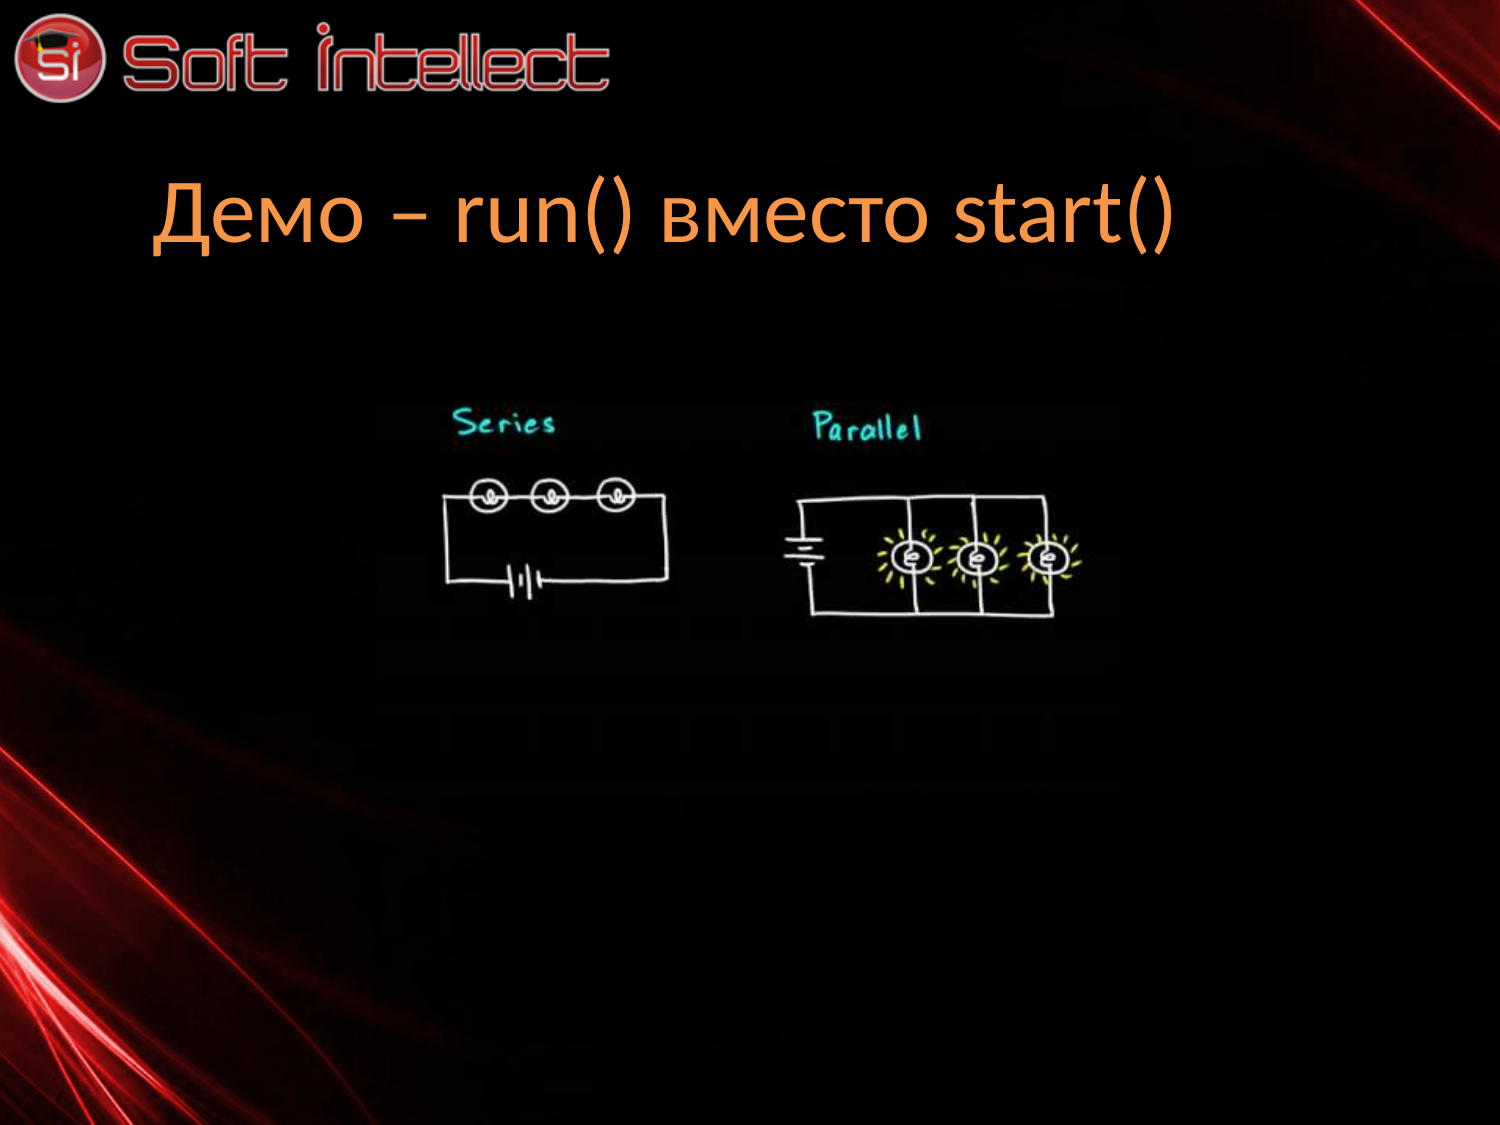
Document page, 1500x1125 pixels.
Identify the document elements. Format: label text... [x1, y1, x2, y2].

picture [0, 0, 1500, 1125]
title Демо – run() вместо start() [137, 112, 1488, 300]
